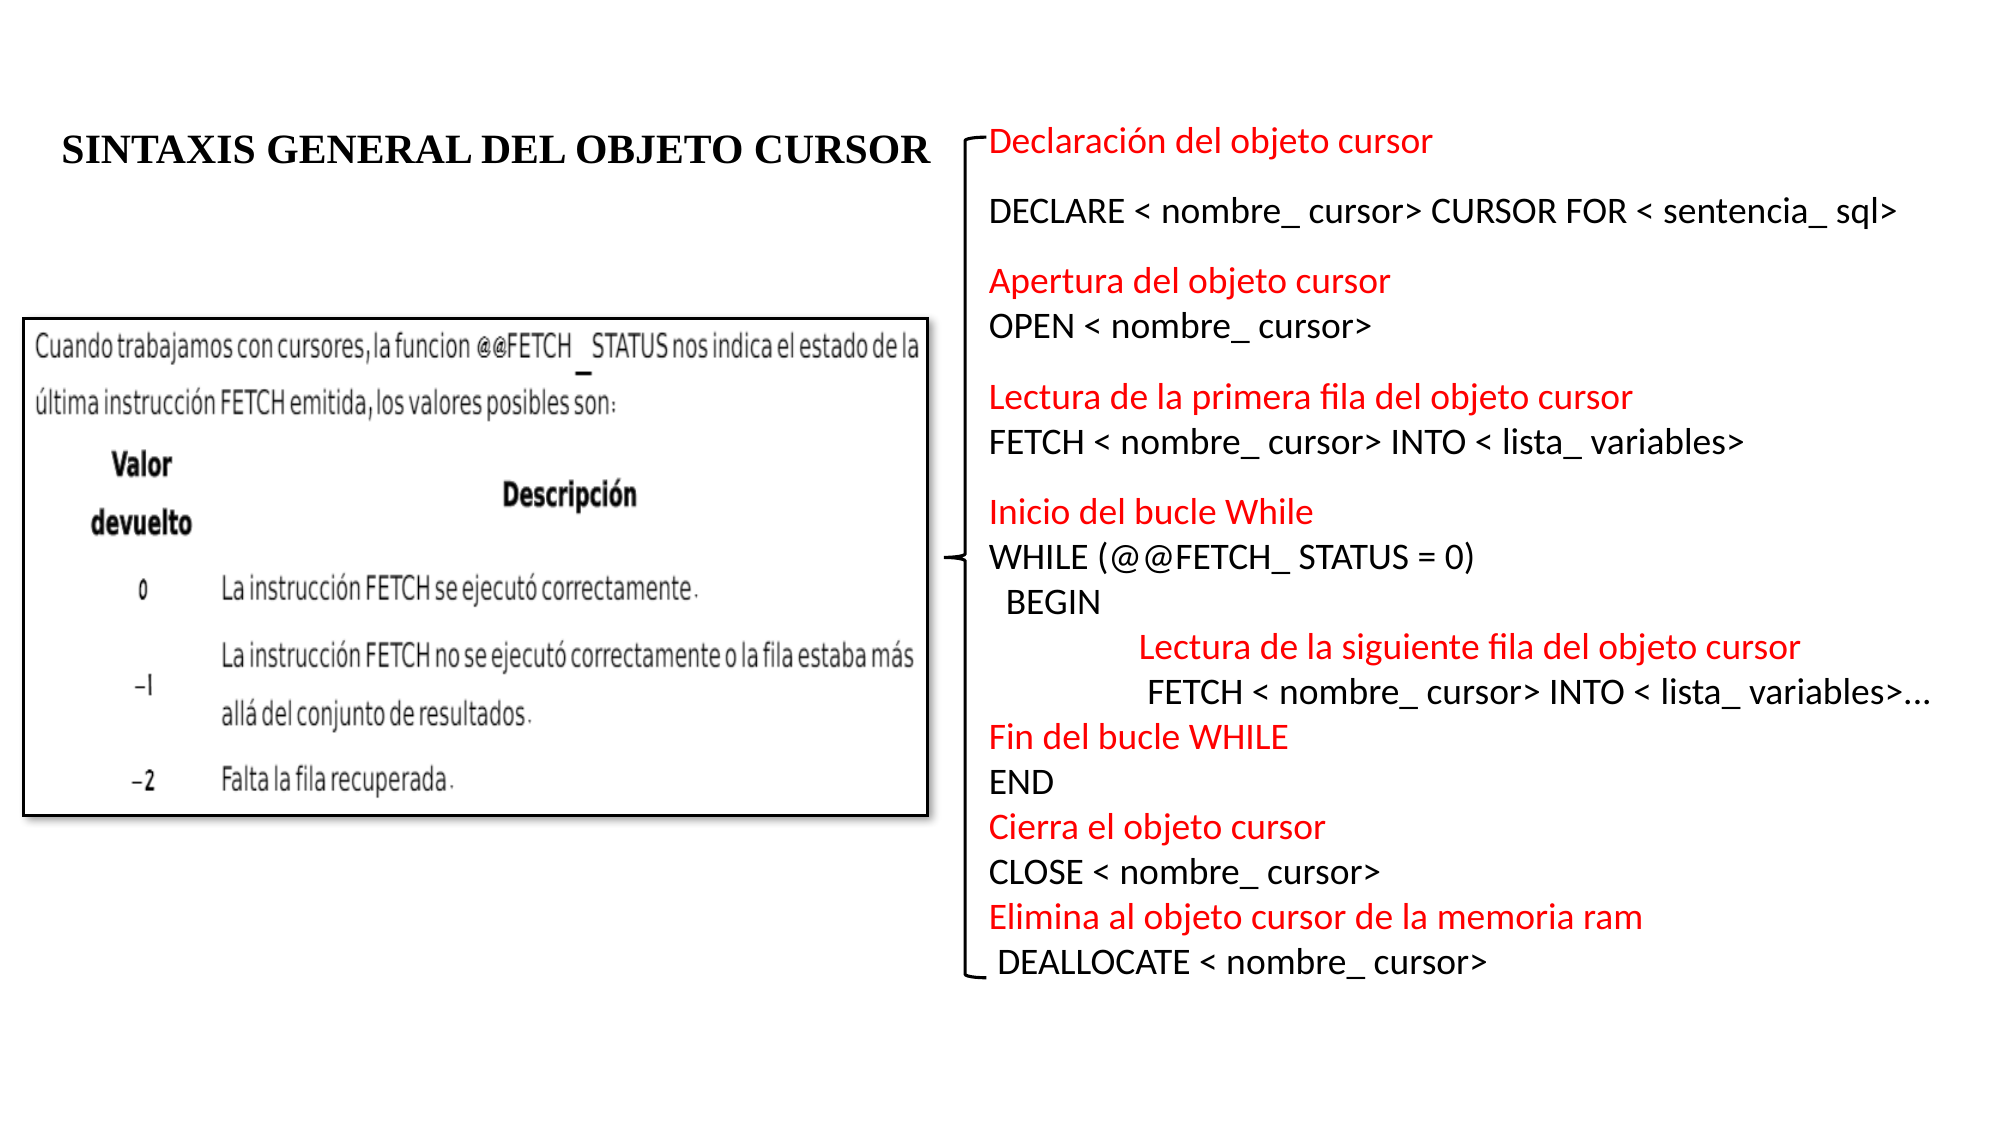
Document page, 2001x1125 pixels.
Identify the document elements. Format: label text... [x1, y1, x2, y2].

text_box SINTAXIS GENERAL DEL OBJETO CURSOR [46, 114, 946, 179]
text_box Declaración del objeto cursor DECLARE < nombre_ cursor> CURSOR FOR < sentencia_ sql> Apertura del objeto cursor OPEN < nombre_ cursor> Lectura de la primera fila del objeto cursor FETCH < nombre_ cursor> INTO < lista_ variables> Inicio del bucle While WHILE (@@FETCH_ STATUS = 0) BEGIN Lectura de la siguiente fila del objeto cursor FETCH < nombre_ cursor> INTO < lista_ variables>... Fin del bucle WHILE END Cierra el objeto cursor CLOSE < nombre_ cursor> Elimina al objeto cursor de la memoria ram DEALLOCATE < nombre_ cursor> [973, 108, 1960, 990]
text_box [943, 135, 987, 980]
picture [25, 319, 926, 814]
